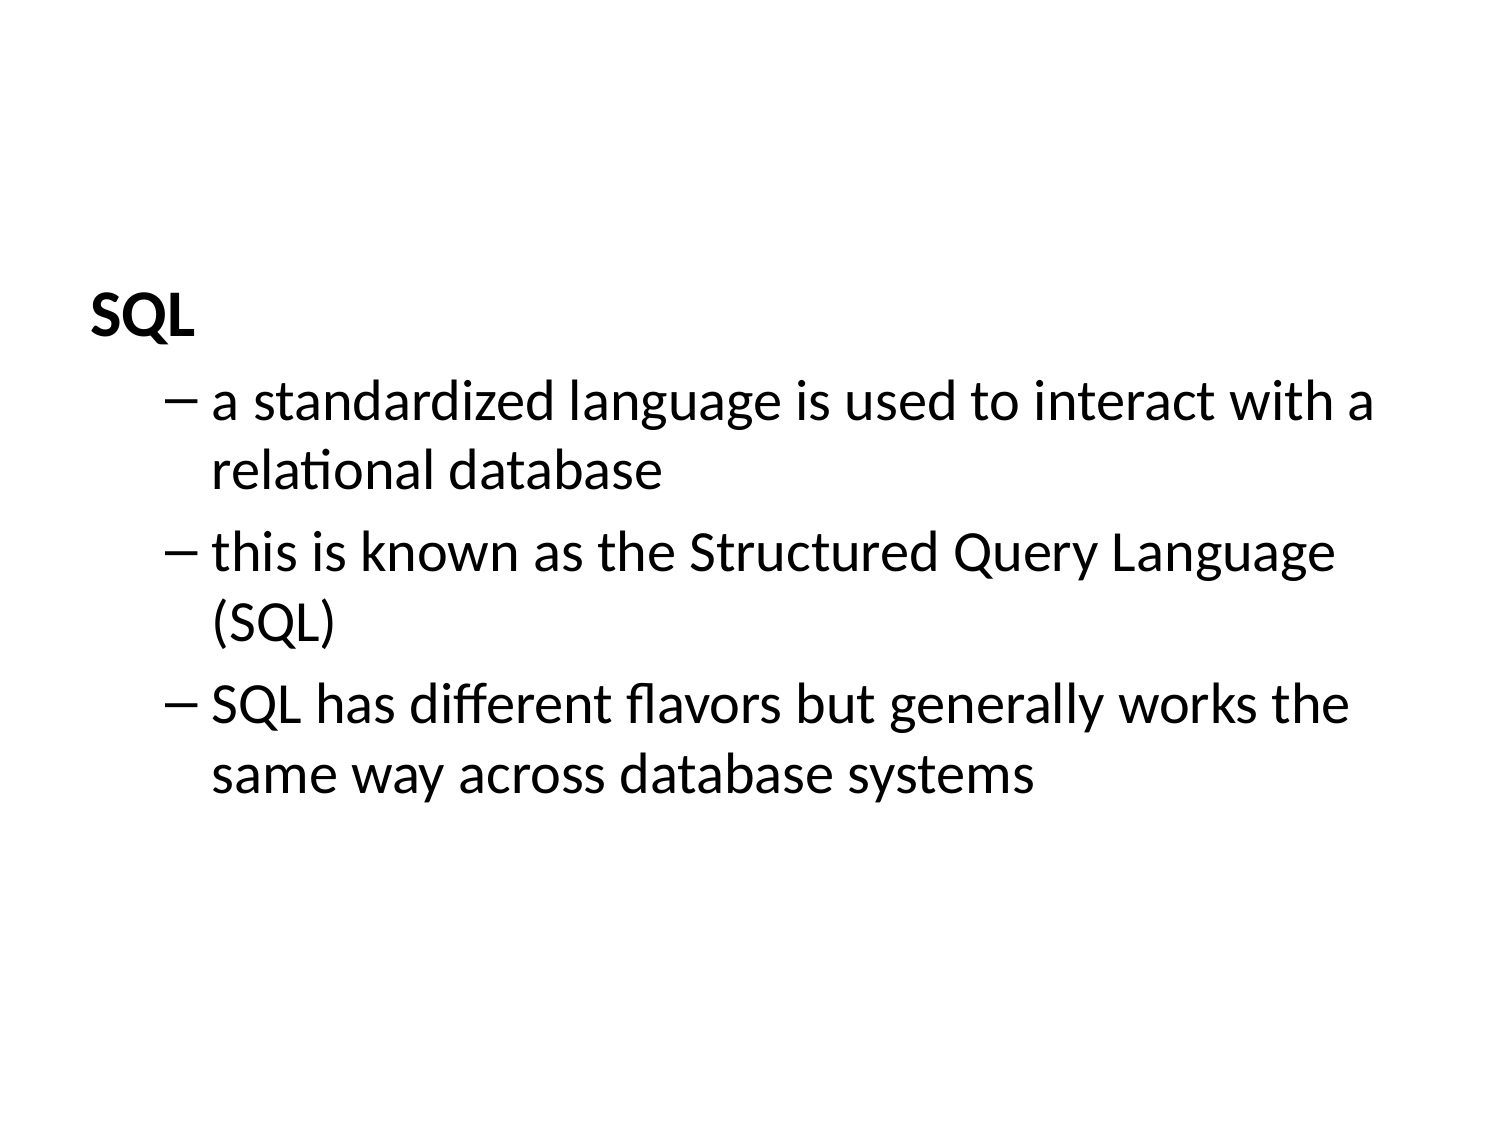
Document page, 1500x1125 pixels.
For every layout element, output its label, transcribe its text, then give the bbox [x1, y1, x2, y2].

list SQL a standardized language is used to interact with a relational database this is known as the Structured Query Language (SQL) SQL has different flavors but generally works the same way across database systems [75, 262, 1425, 1005]
